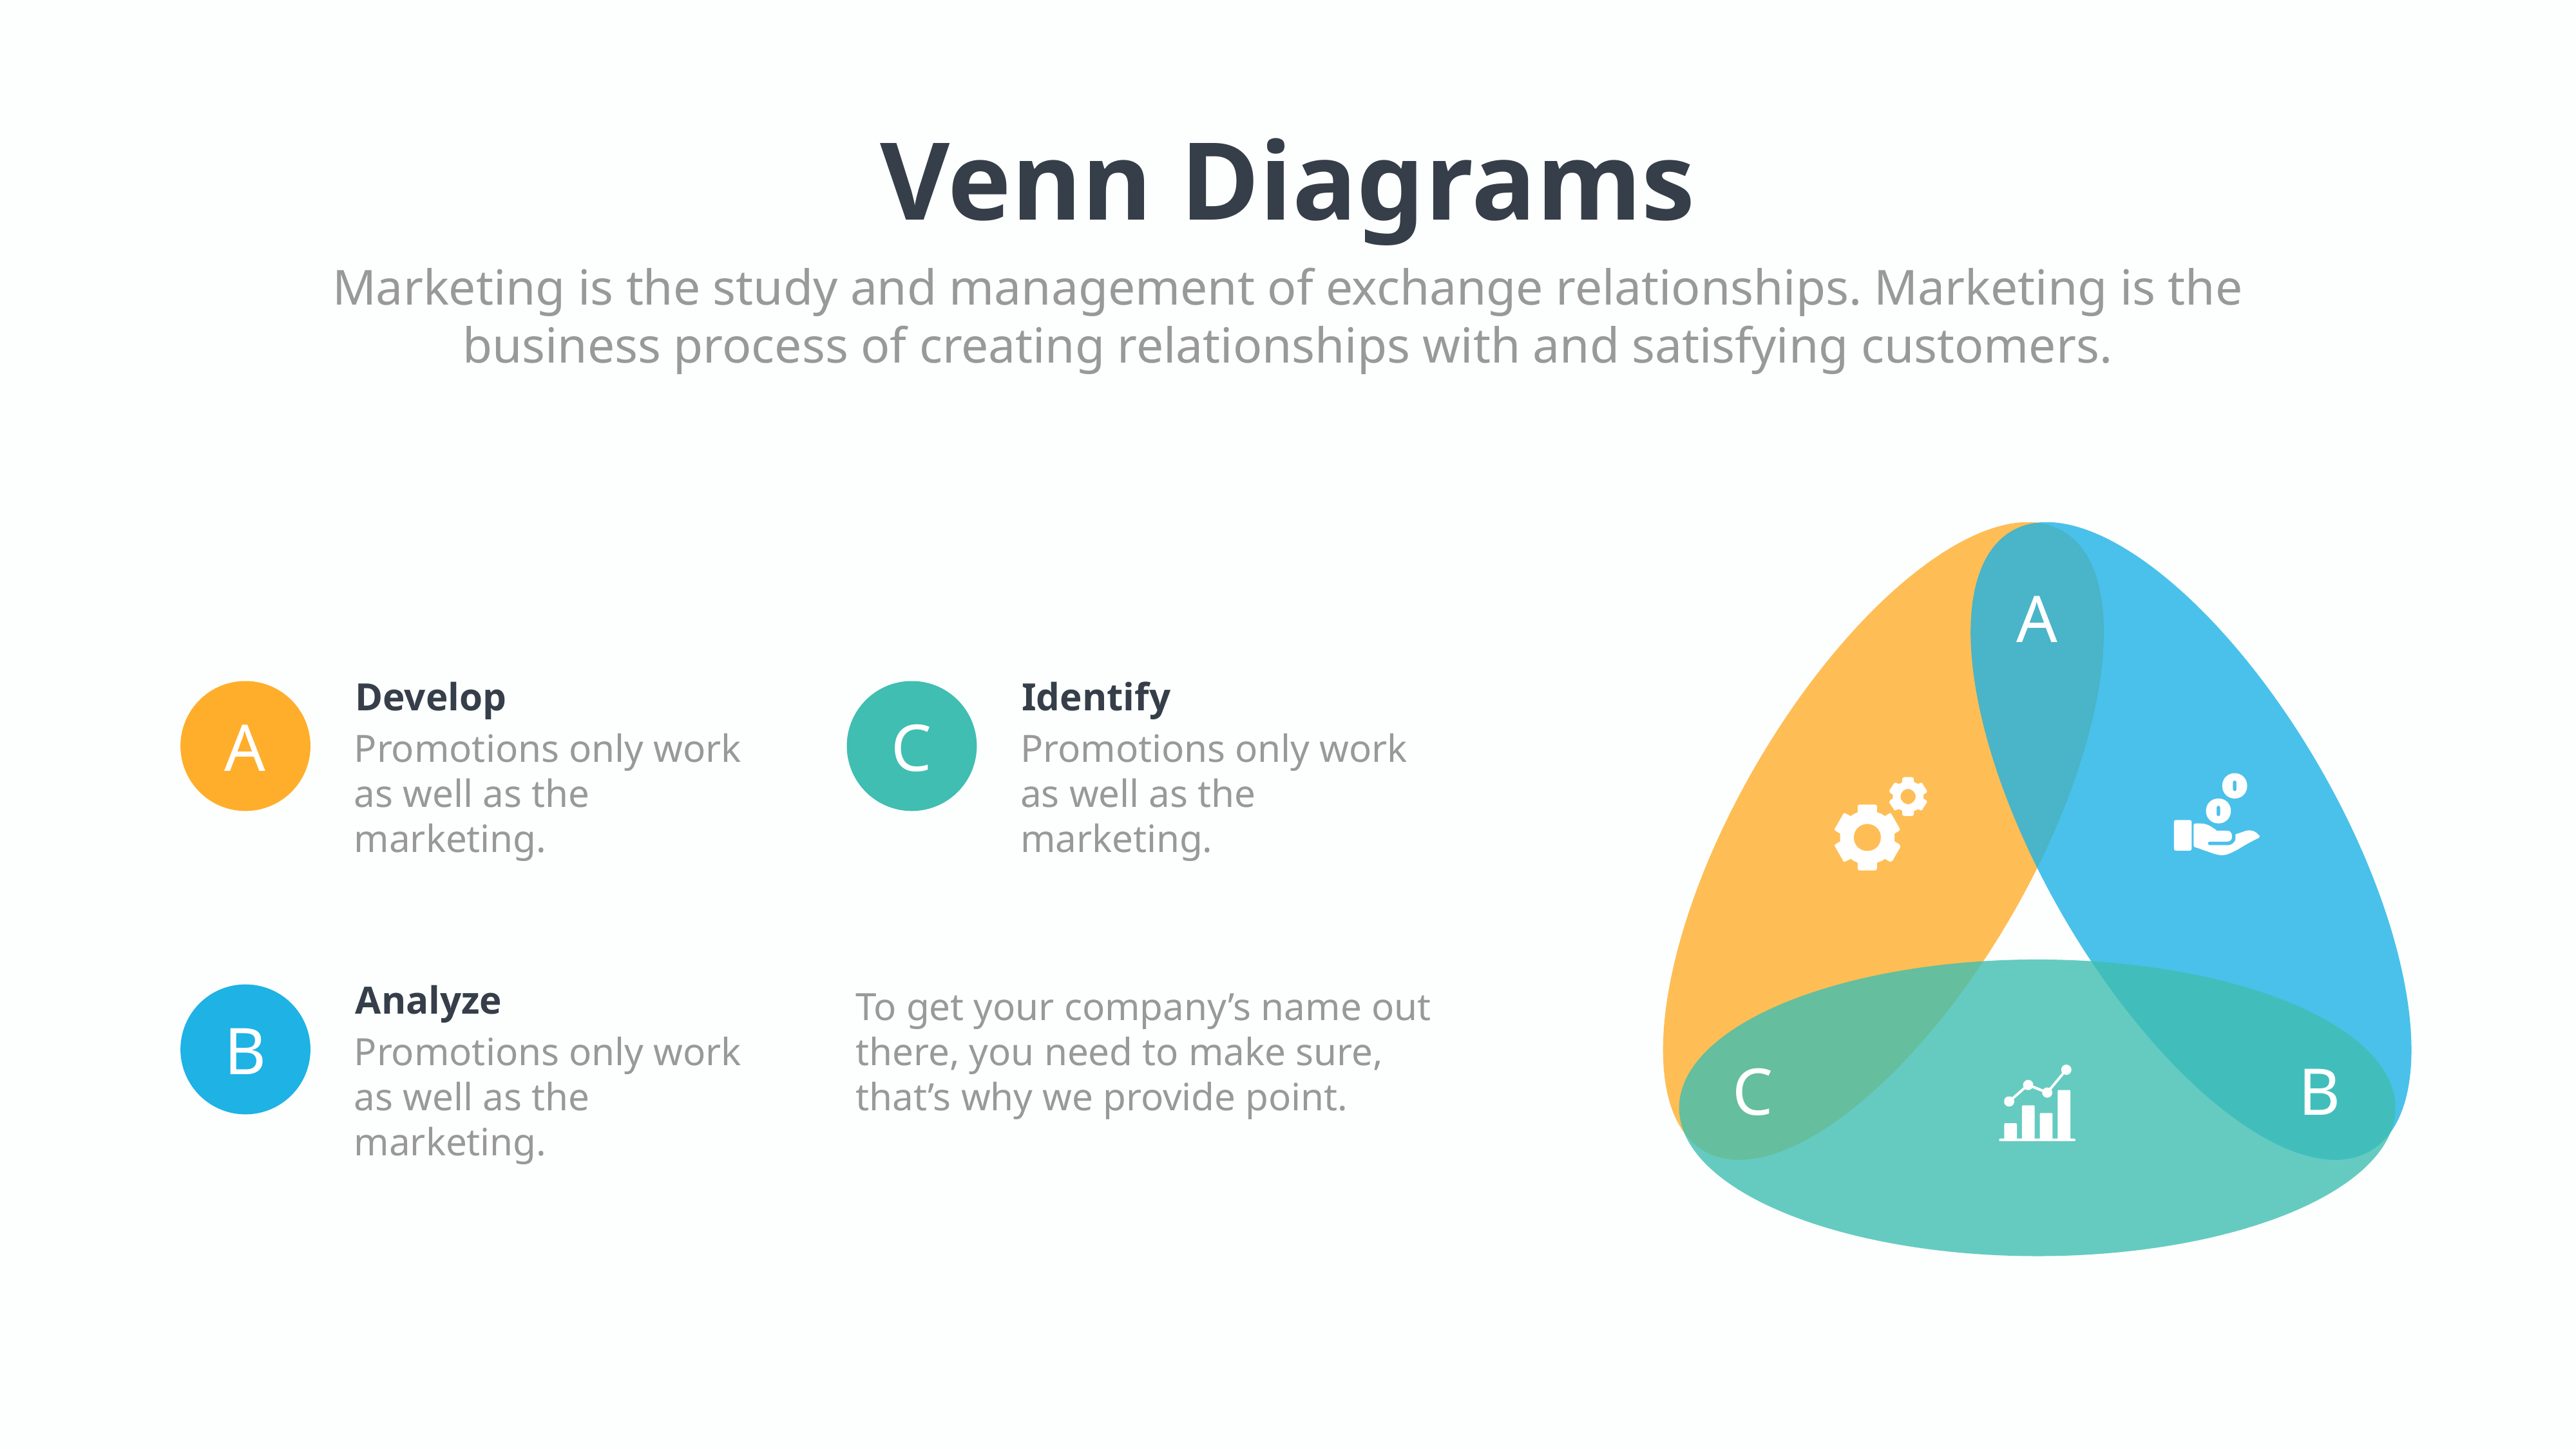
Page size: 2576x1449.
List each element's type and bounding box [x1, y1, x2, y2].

text_box [1679, 482, 2396, 1256]
text_box [180, 668, 1462, 1124]
text_box [1999, 1065, 2076, 1142]
text_box [1834, 777, 1928, 871]
text_box [2173, 773, 2260, 855]
text_box [281, 108, 2295, 379]
